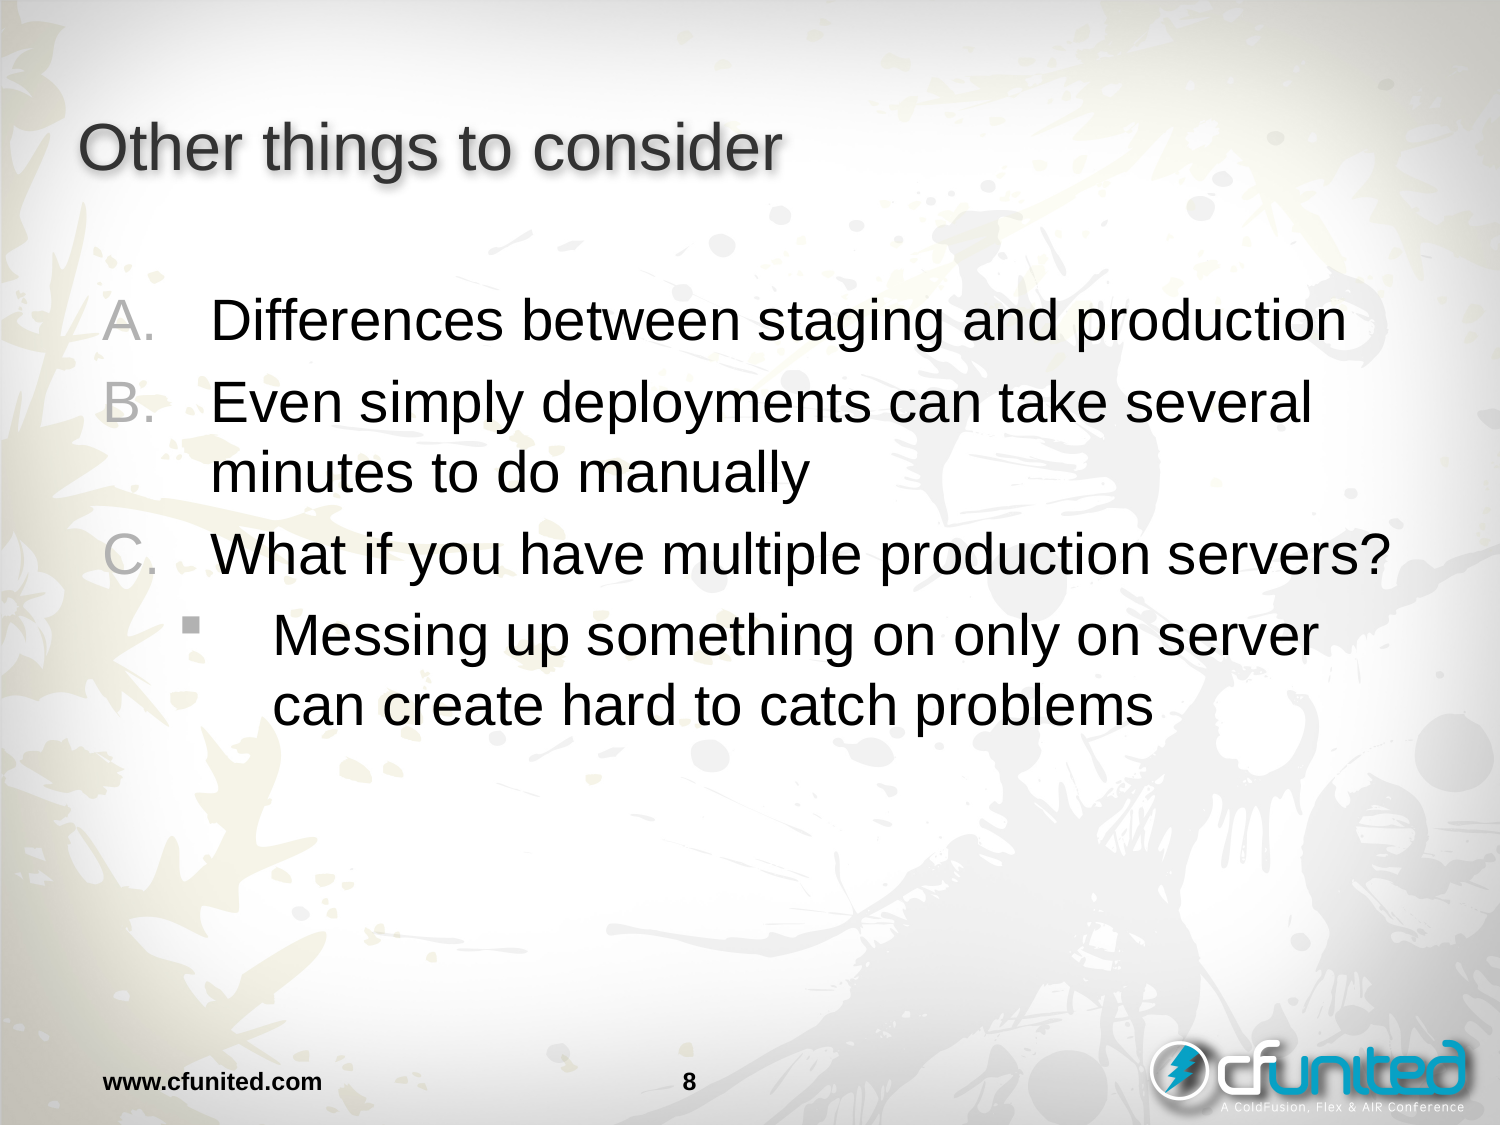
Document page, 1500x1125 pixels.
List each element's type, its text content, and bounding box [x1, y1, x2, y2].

picture [0, 0, 1500, 1125]
title Other things to consider [62, 62, 1463, 226]
list Differences between staging and production Even simply deployments can take several minutes to do manually What if you have multiple production servers? Messing up something on only on server can create hard to catch problems [87, 274, 1413, 1013]
